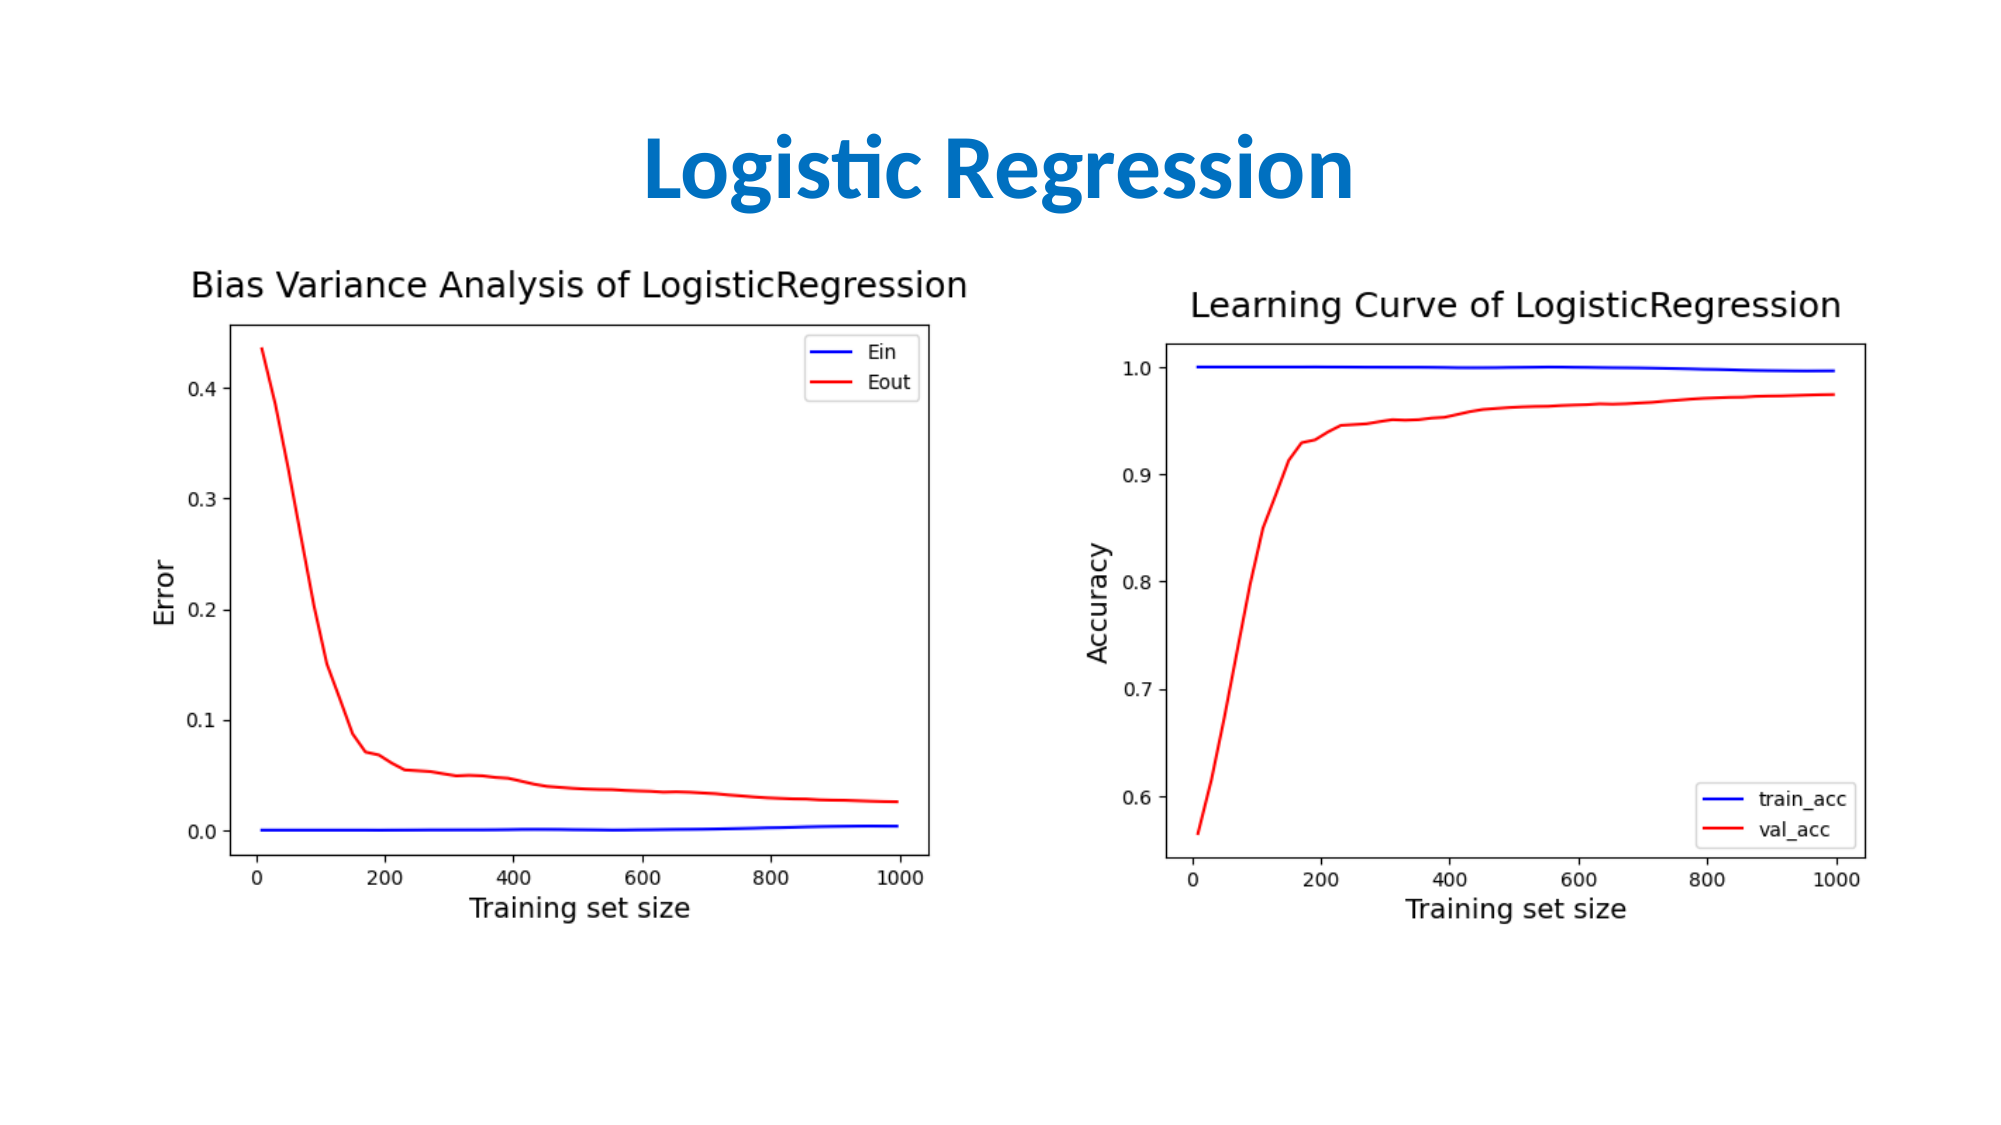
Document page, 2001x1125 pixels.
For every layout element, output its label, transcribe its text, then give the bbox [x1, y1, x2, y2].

picture [1073, 277, 1879, 939]
title Logistic Regression [137, 59, 1863, 278]
picture [137, 255, 982, 939]
